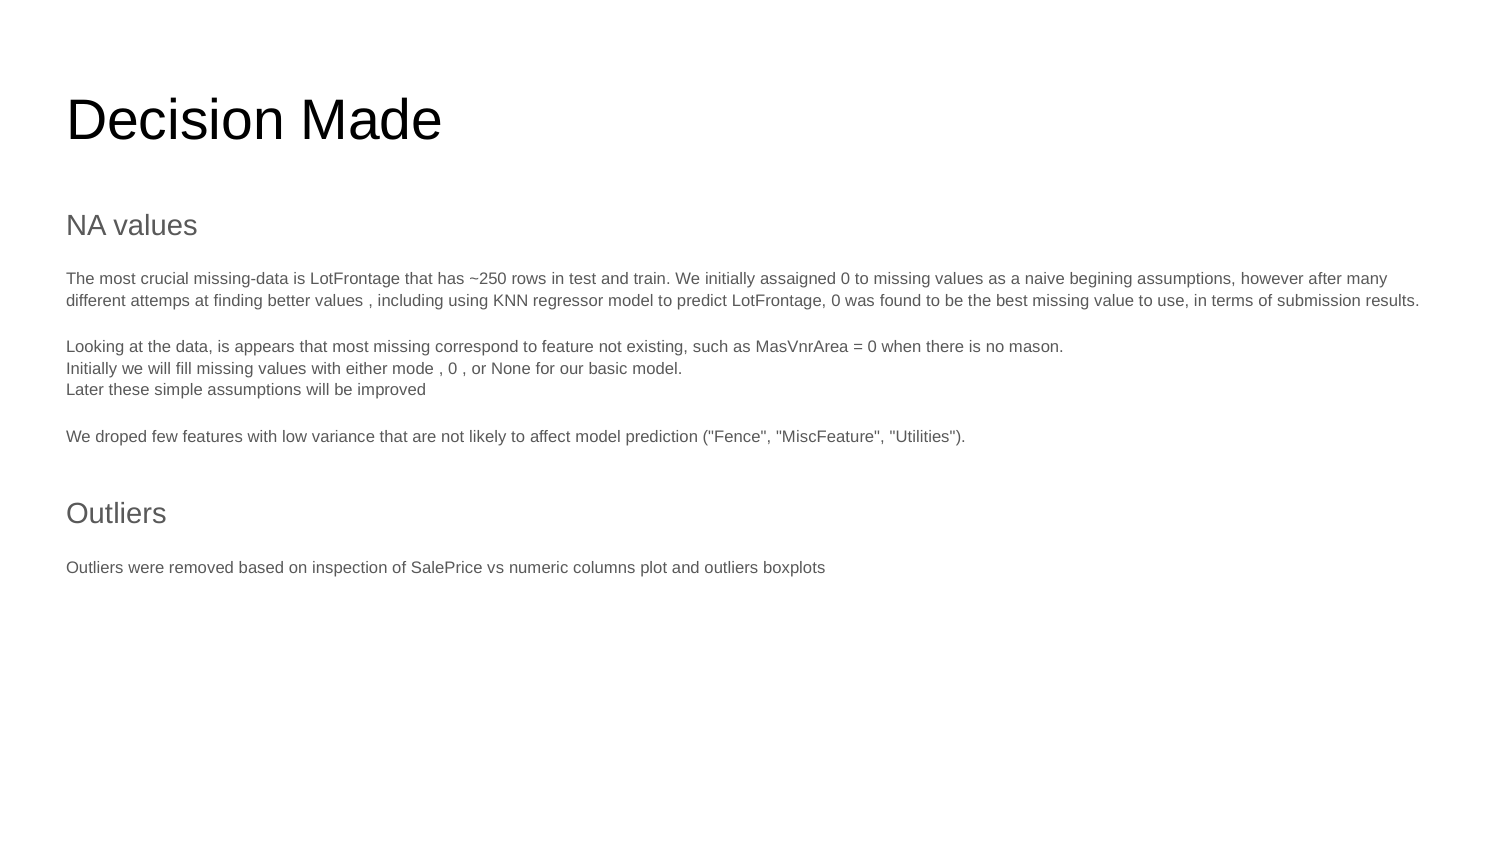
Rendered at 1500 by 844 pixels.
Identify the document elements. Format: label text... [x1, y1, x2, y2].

title Decision Made [51, 72, 1449, 167]
list NA values The most crucial missing-data is LotFrontage that has ~250 rows in test and train. We initially assaigned 0 to missing values as a naive begining assumptions, however after many different attemps at finding better values , including using KNN regressor model to predict LotFrontage, 0 was found to be the best missing value to use, in terms of submission results. Looking at the data, is appears that most missing correspond to feature not existing, such as MasVnrArea = 0 when there is no mason. Initially we will fill missing values with either mode , 0 , or None for our basic model. Later these simple assumptions will be improved We droped few features with low variance that are not likely to affect model prediction ("Fence", "MiscFeature", "Utilities"). Outliers Outliers were removed based on inspection of SalePrice vs numeric columns plot and outliers boxplots [51, 189, 1449, 750]
